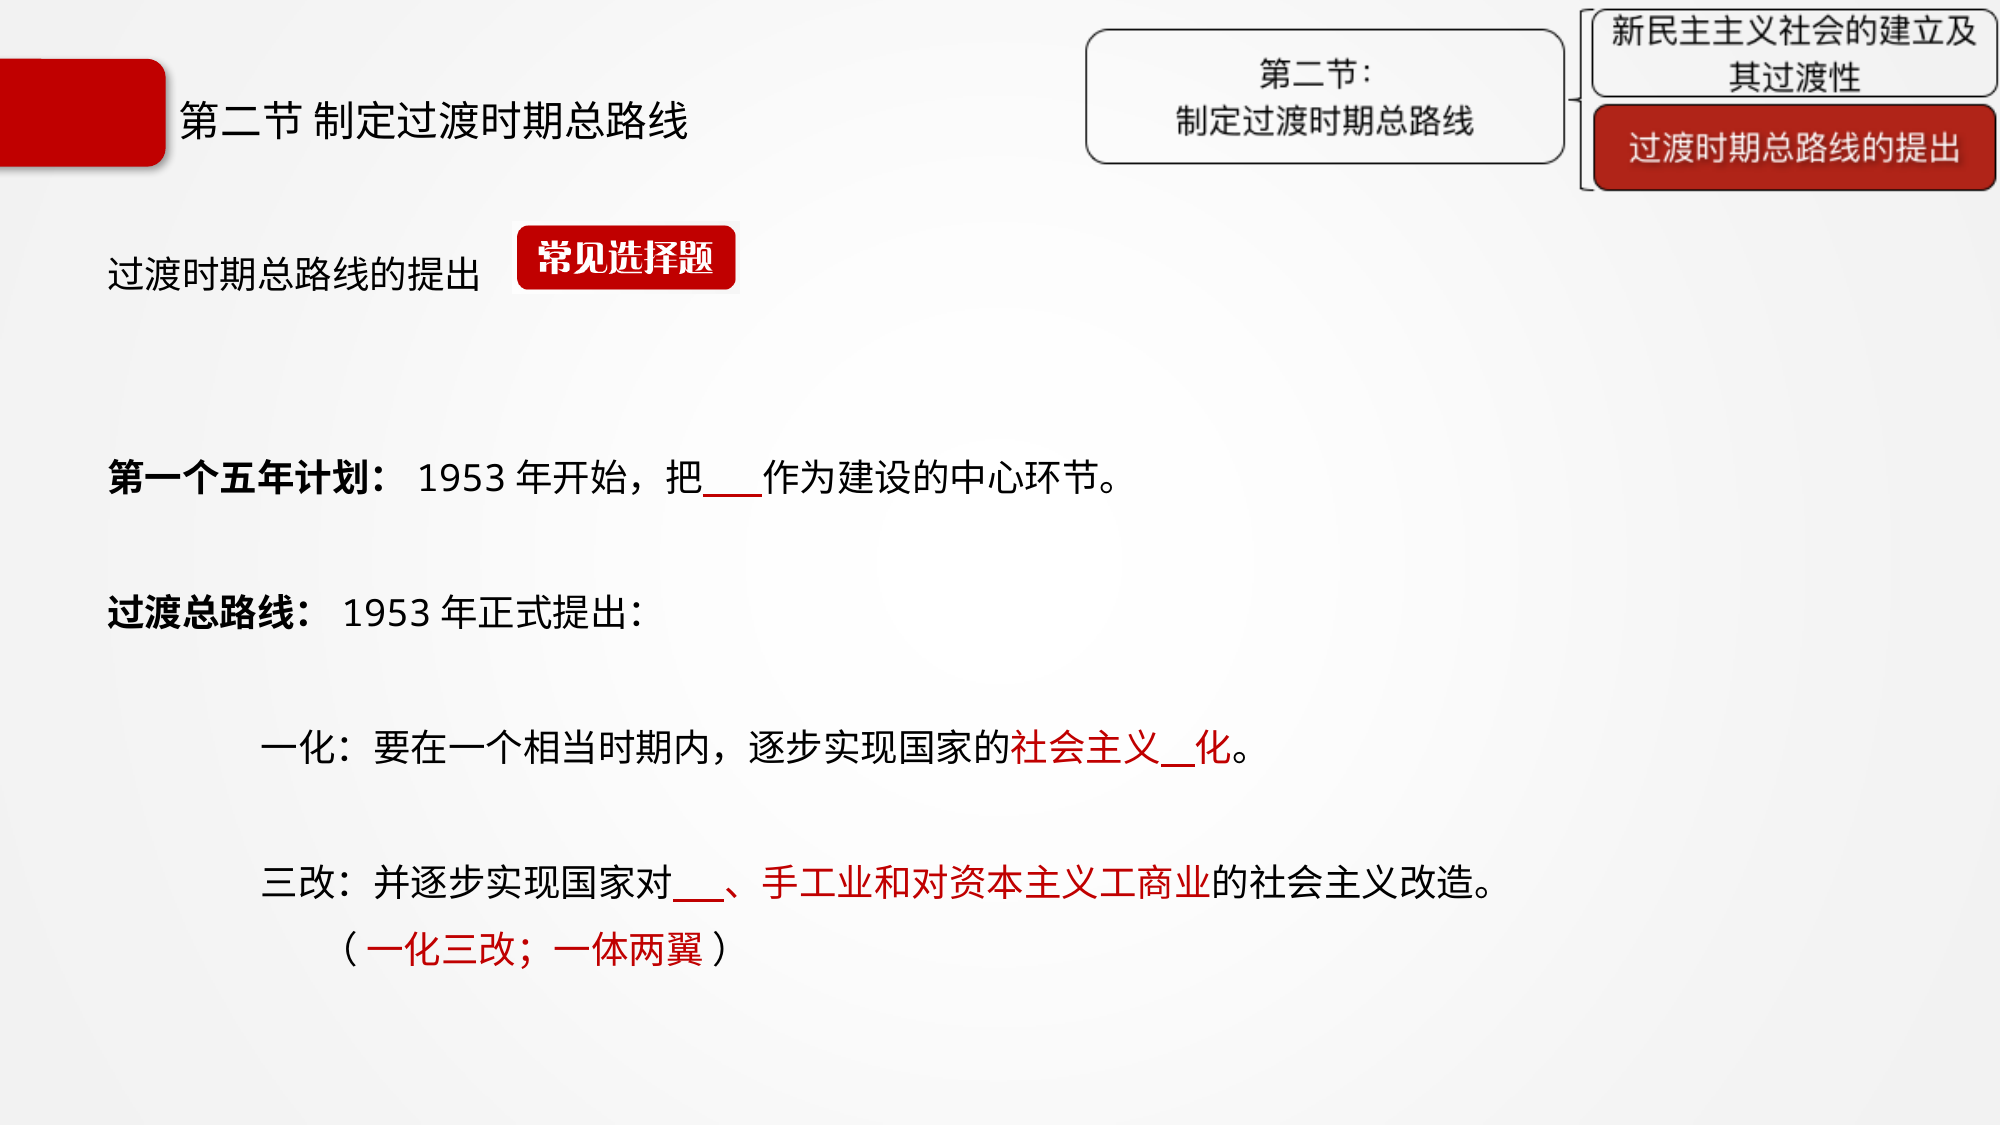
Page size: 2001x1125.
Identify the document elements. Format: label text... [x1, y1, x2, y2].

picture [0, 0, 2000, 1125]
title 第二节 制定过渡时期总路线 [164, 78, 1083, 168]
list 过渡时期总路线的提出 第一个五年计划：1953年开始，把 作为建设的中心环节。 过渡总路线：1953年正式提出： 一化：要在一个相当时期内，逐步实现国家的社会主义 化。 三改：并逐步实现国家对 、手工业和对资本主义工商业的社会主义改造。 （ 一化三改；一体两翼 ） [92, 221, 1818, 990]
